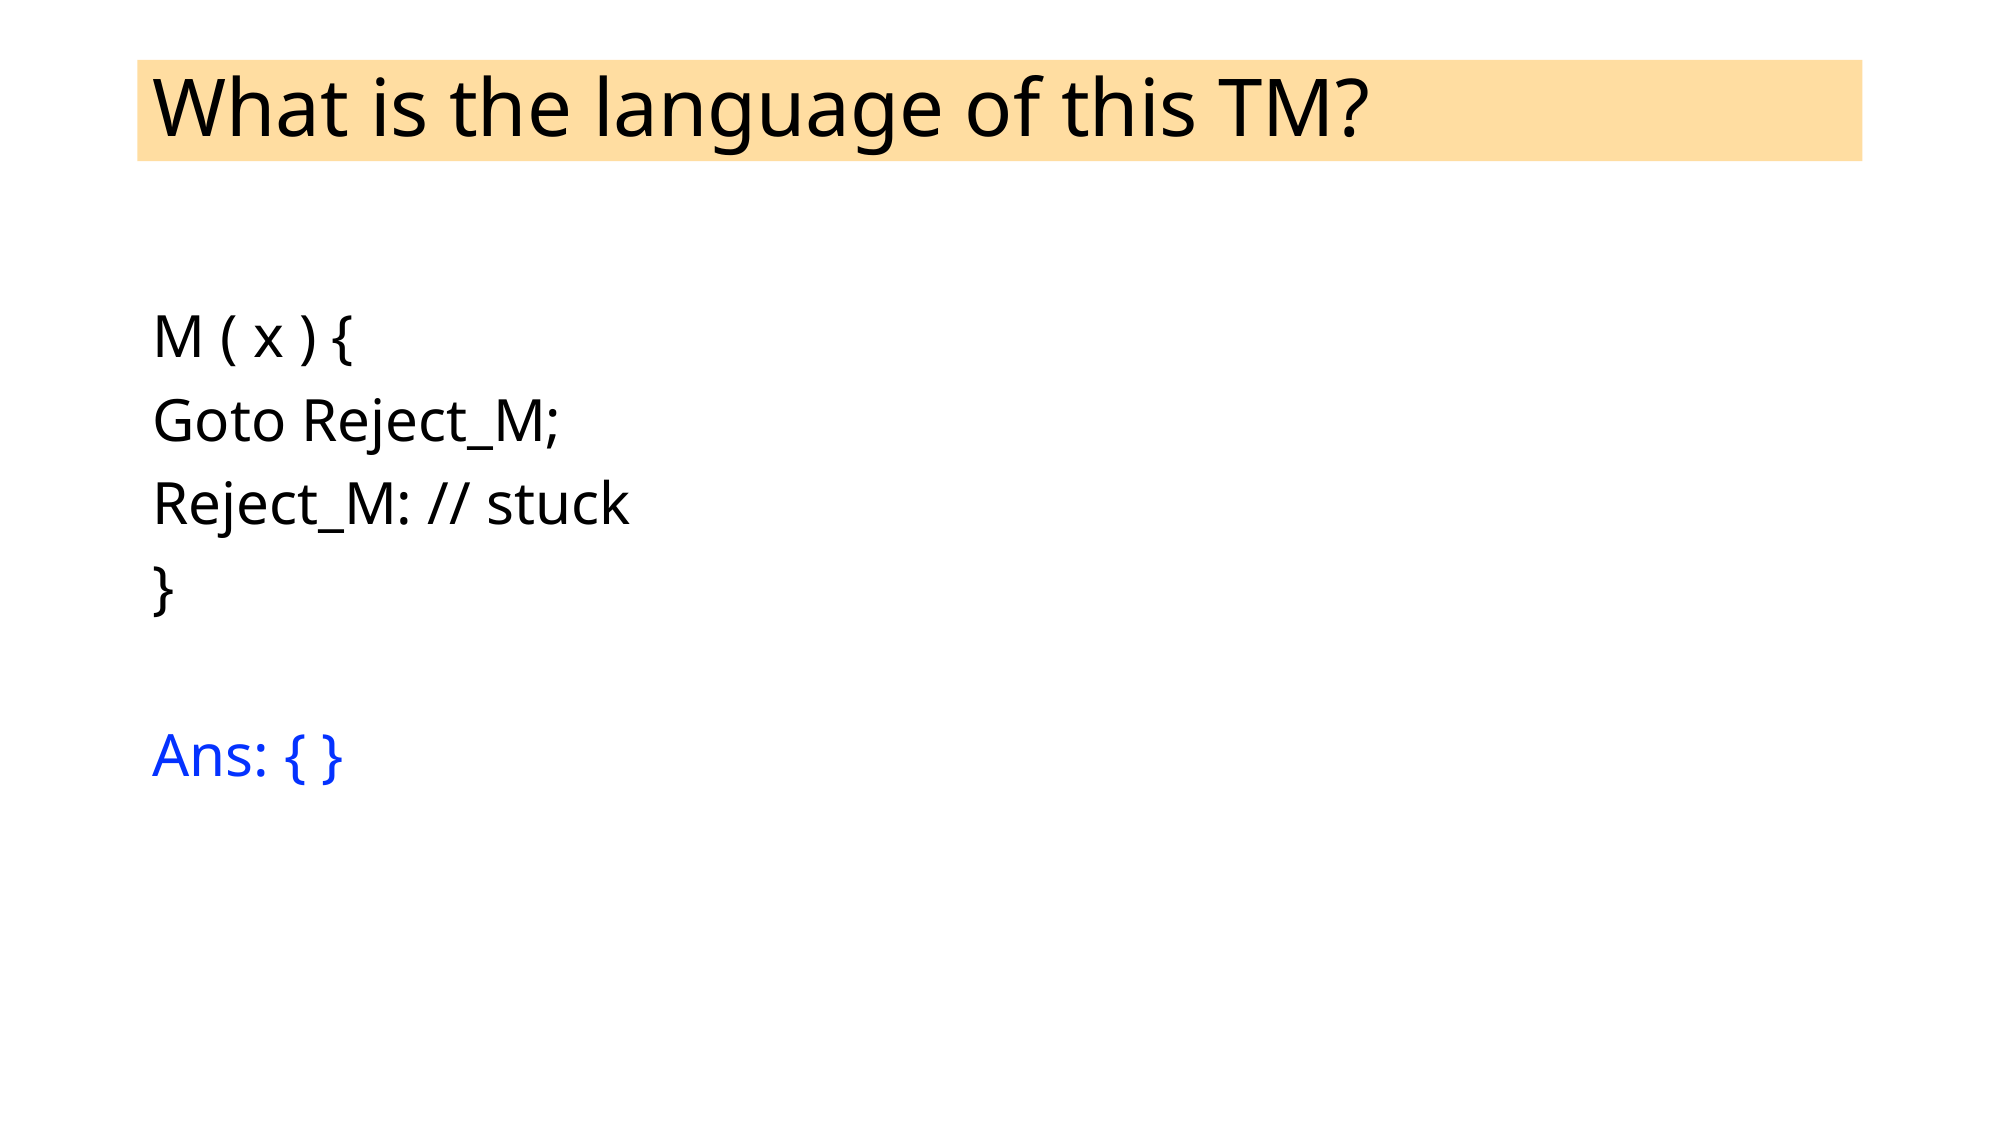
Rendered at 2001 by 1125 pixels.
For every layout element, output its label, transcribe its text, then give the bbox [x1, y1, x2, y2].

title What is the language of this TM? [137, 59, 1863, 162]
list M ( x ) { Goto Reject_M; Reject_M: // stuck } Ans: { } [137, 299, 1863, 1014]
